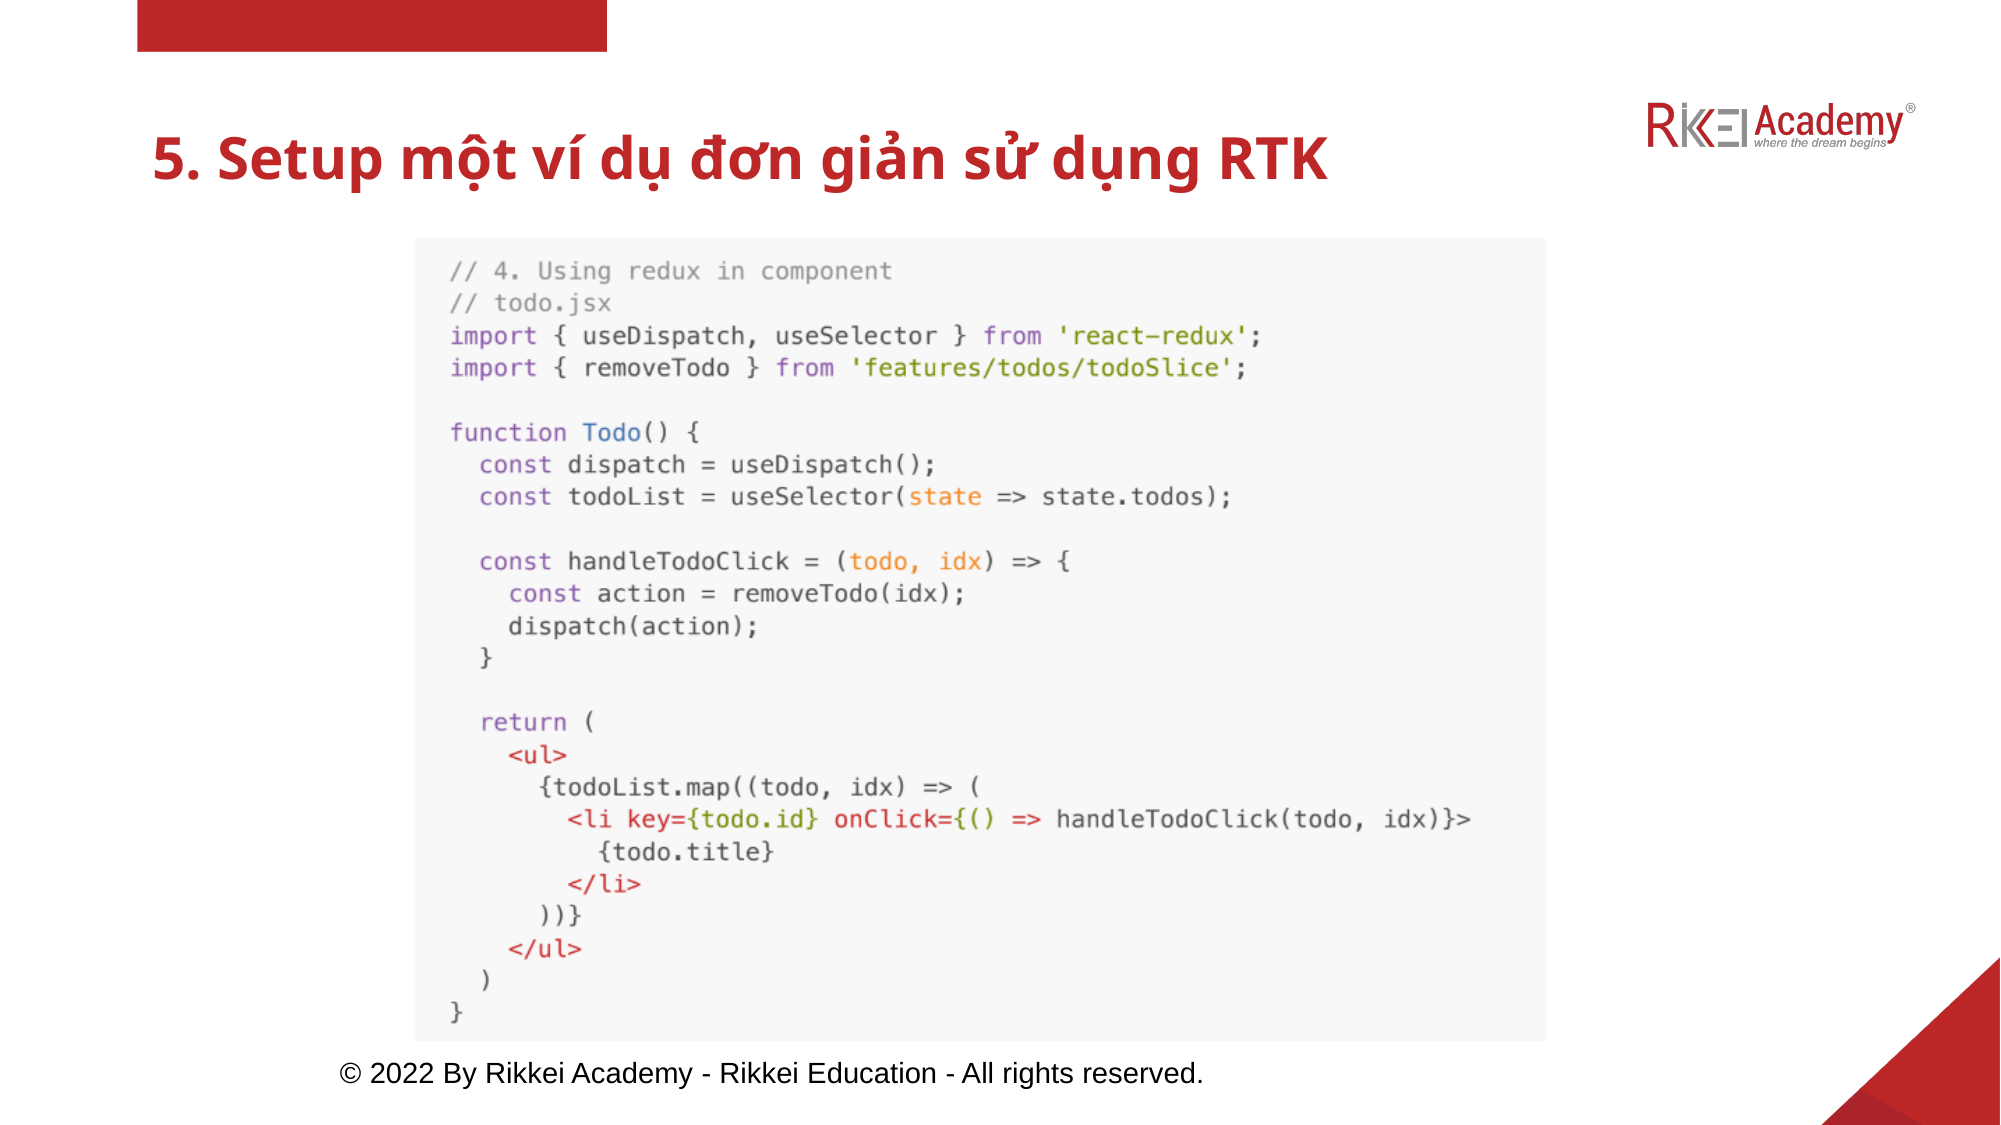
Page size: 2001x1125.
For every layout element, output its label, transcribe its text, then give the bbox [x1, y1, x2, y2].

picture [1818, 957, 2000, 1125]
title 5. Setup một ví dụ đơn giản sử dụng RTK [137, 83, 1526, 239]
picture [1623, 53, 1929, 203]
picture [415, 238, 1546, 1041]
picture [137, 0, 607, 52]
